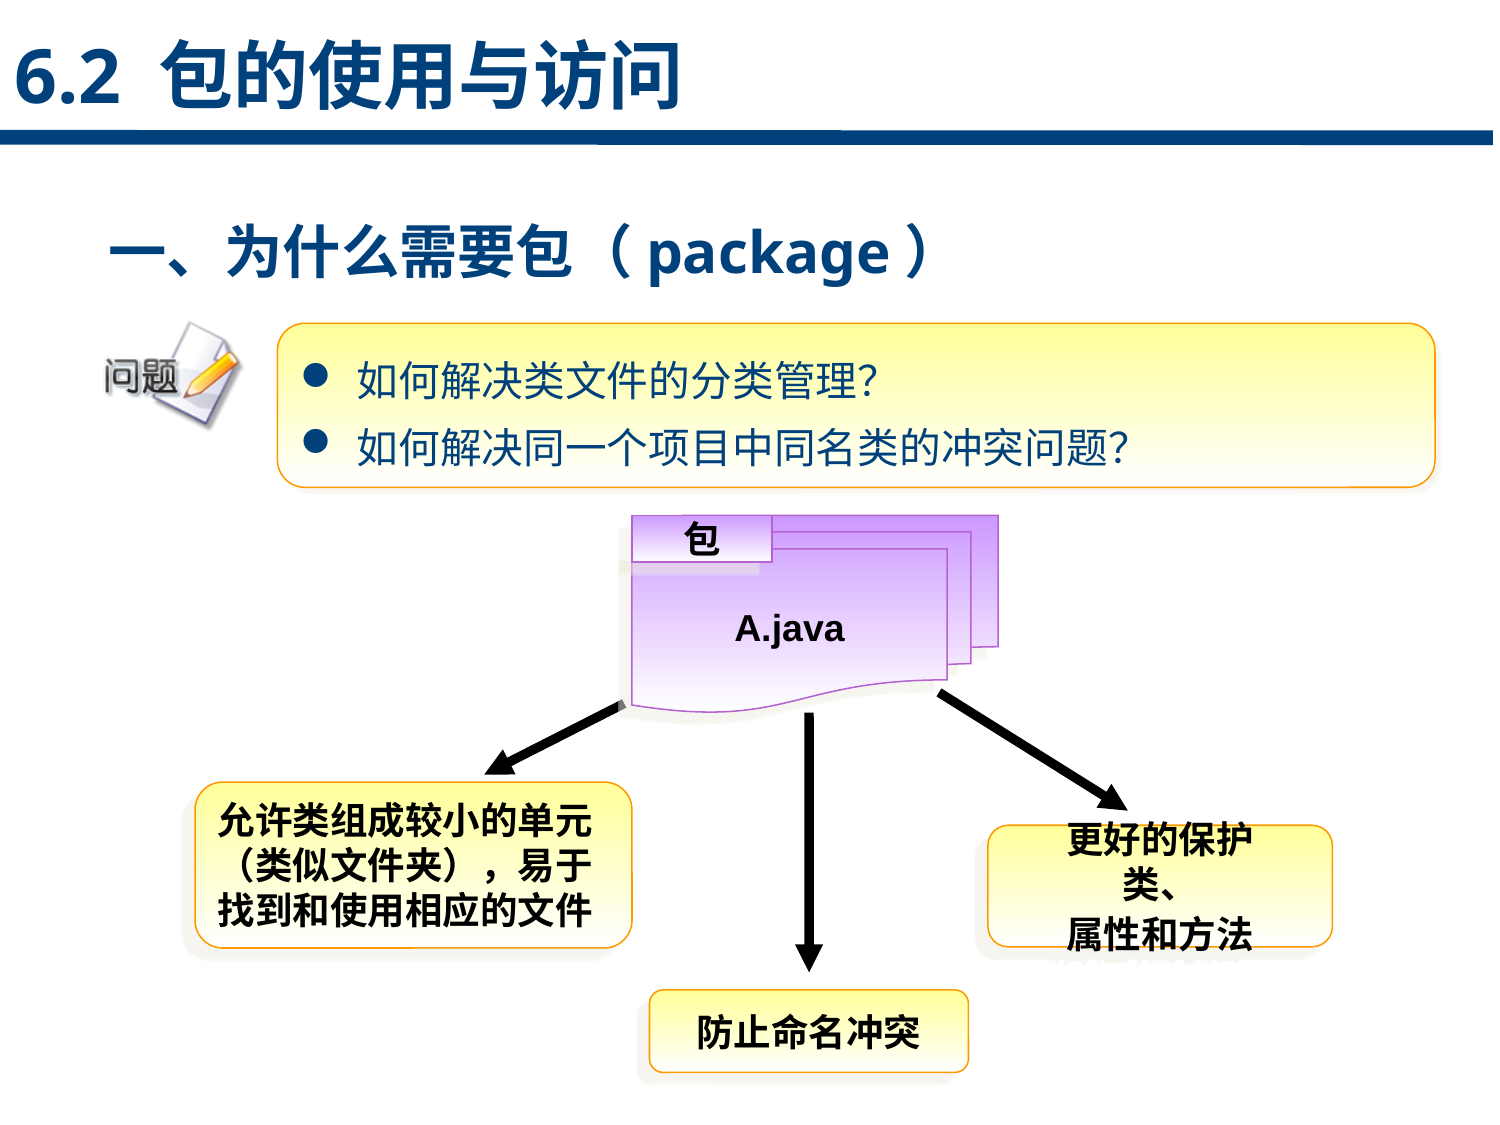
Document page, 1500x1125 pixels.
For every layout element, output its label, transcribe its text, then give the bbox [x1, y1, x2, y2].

text_box 一、为什么需要包（package） [5, 172, 1317, 293]
text_box [802, 722, 816, 973]
text_box 允许类组成较小的单元（类似文件夹），易于找到和使用相应的文件 [195, 782, 633, 949]
text_box 更好的保护类、 属性和方法 [987, 825, 1333, 947]
picture [94, 319, 246, 433]
text_box 6.2 包的使用与访问 [0, 21, 699, 127]
text_box 防止命名冲突 [649, 989, 969, 1073]
text_box [484, 706, 618, 775]
text_box [986, 722, 1128, 811]
text_box 如何解决类文件的分类管理？ 如何解决同一个项目中同名类的冲突问题？ [277, 323, 1436, 488]
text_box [631, 515, 999, 713]
